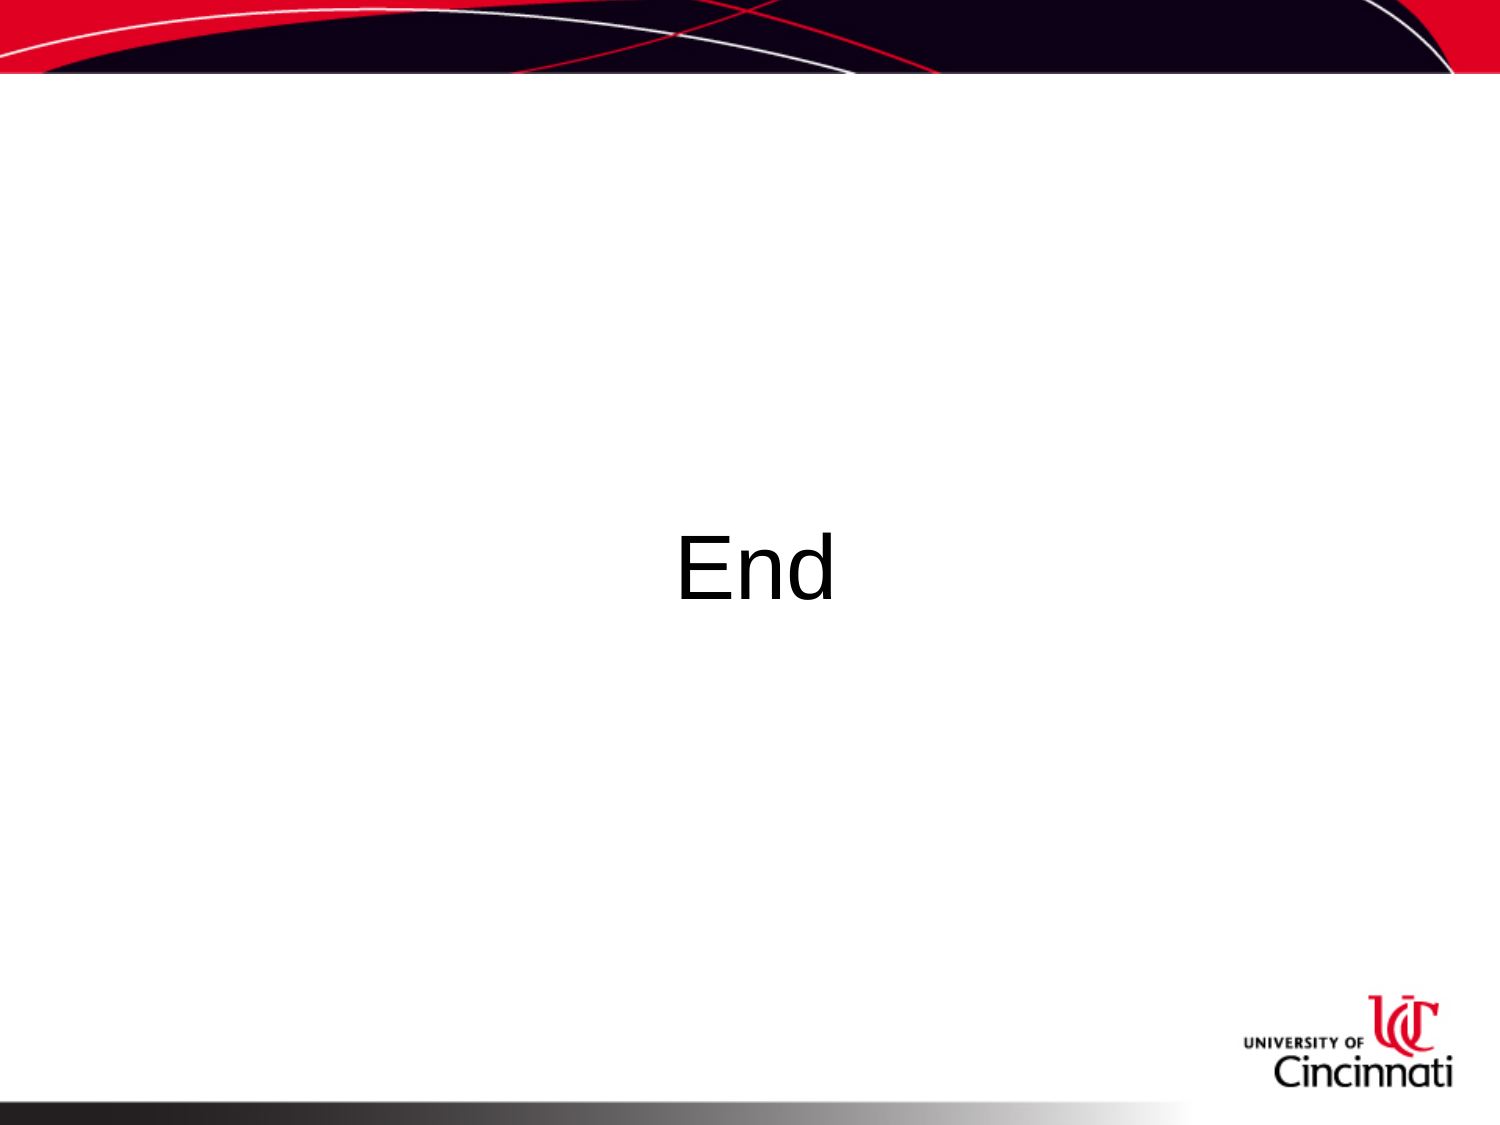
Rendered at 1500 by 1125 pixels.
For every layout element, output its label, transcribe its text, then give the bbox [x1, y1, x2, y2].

picture [0, 0, 1500, 74]
title End [112, 468, 1400, 657]
picture [0, 986, 1500, 1125]
